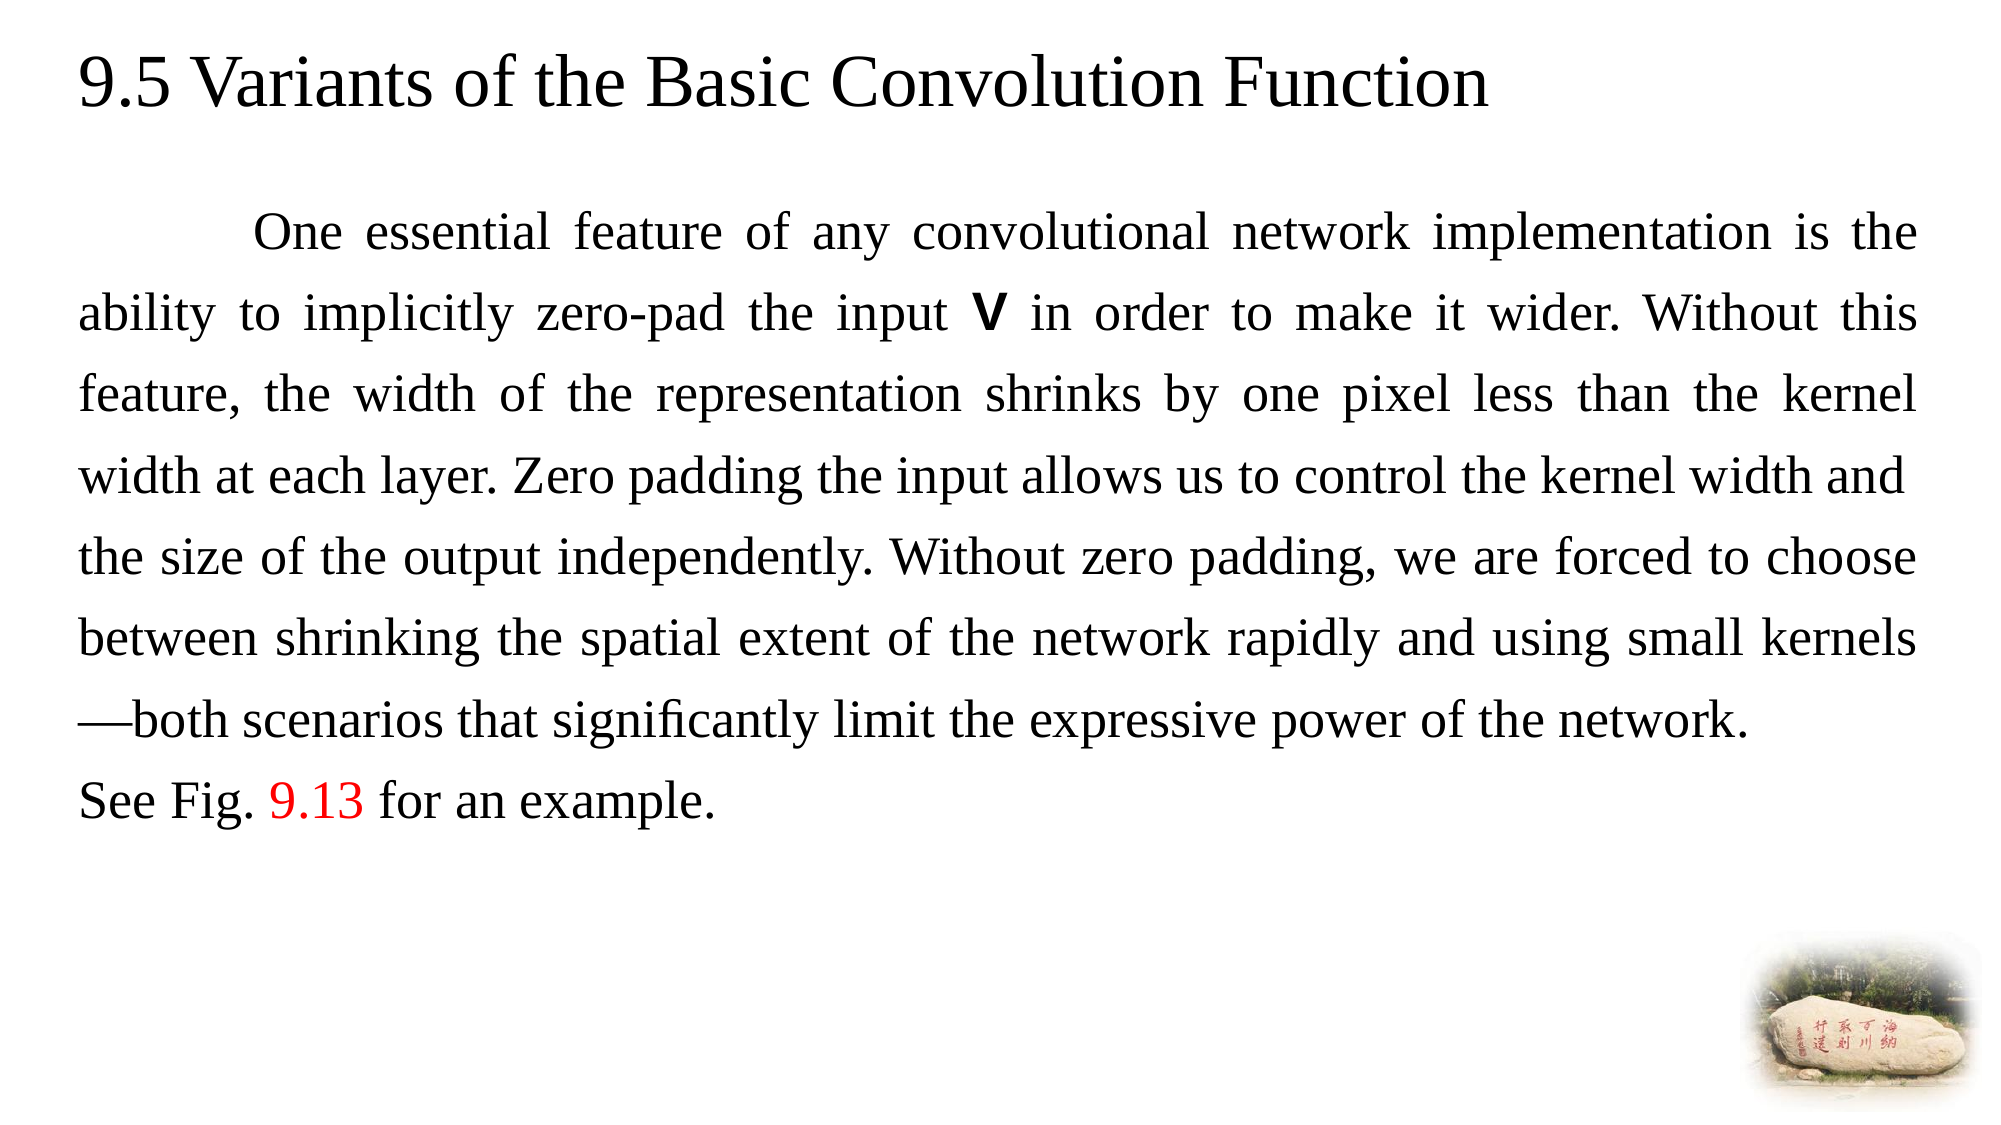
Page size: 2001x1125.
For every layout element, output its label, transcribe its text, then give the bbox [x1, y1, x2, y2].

picture [1740, 927, 1985, 1112]
list One essential feature of any convolutional network implementation is the ability to implicitly zero-pad the input V in order to make it wider. Without this feature, the width of the representation shrinks by one pixel less than the kernel width at each layer. Zero padding the input allows us to control the kernel width and the size of the output independently. Without zero padding, we are forced to choose between shrinking the spatial extent of the network rapidly and using small kernels—both scenarios that signiﬁcantly limit the expressive power of the network. See Fig. 9.13 for an example. [63, 171, 1936, 1014]
title 9.5 Variants of the Basic Convolution Function [63, 21, 1789, 142]
